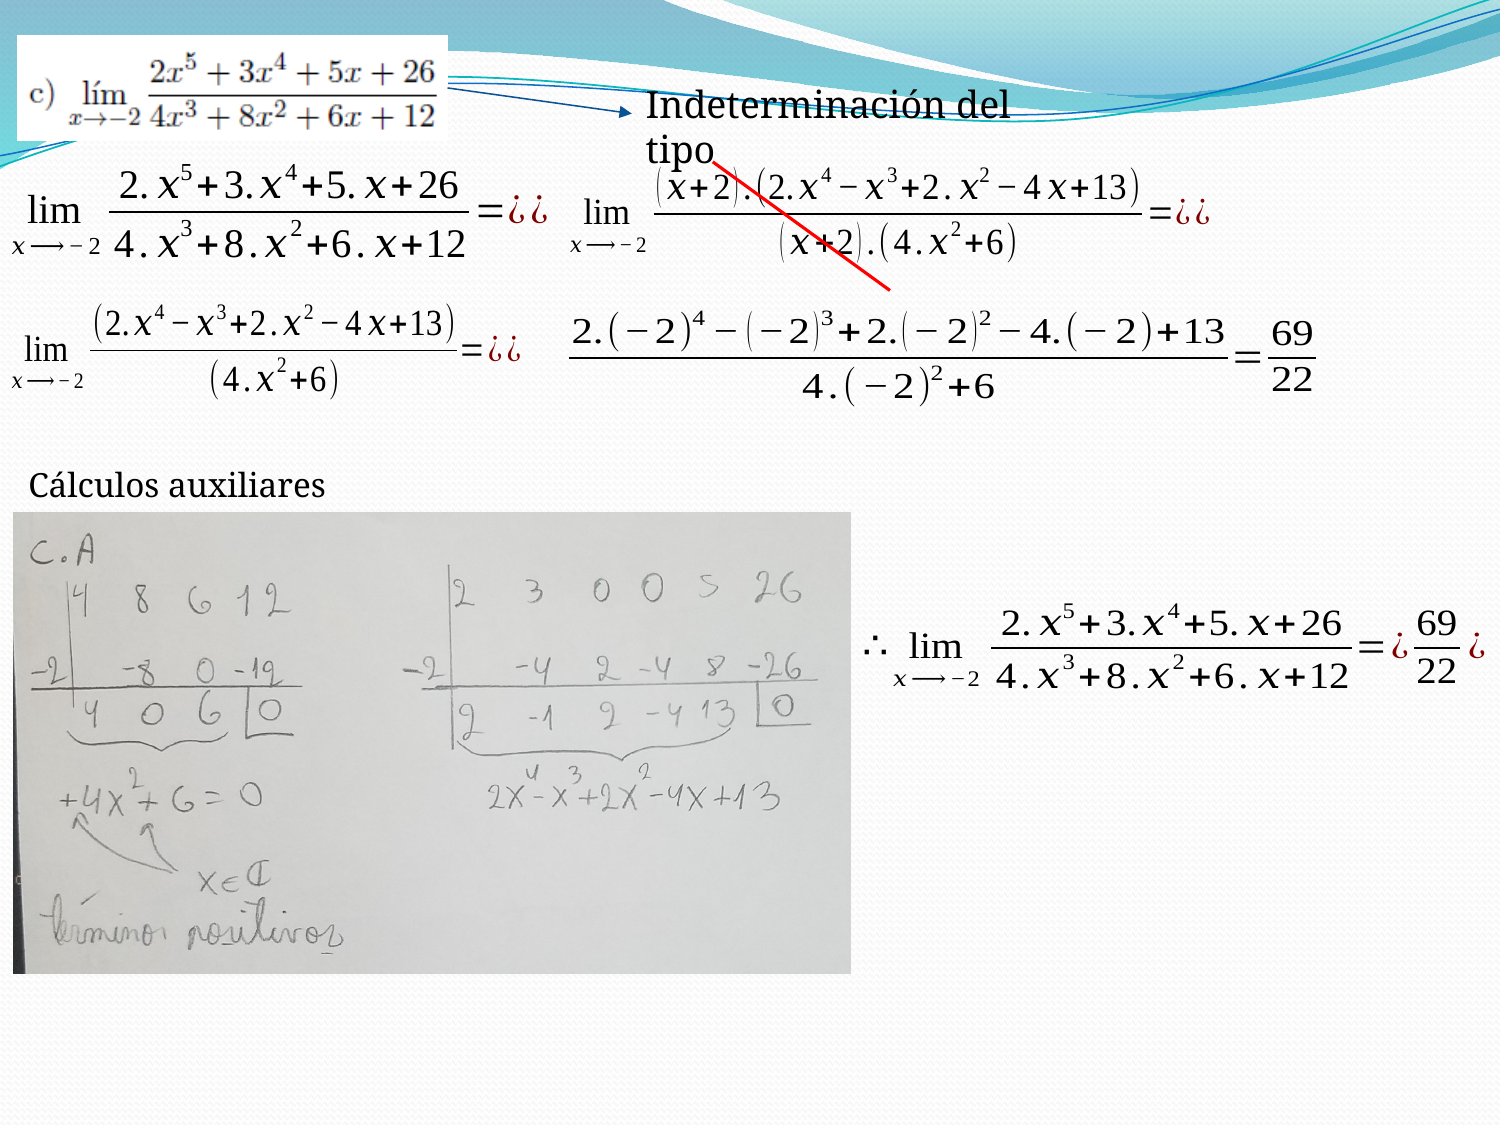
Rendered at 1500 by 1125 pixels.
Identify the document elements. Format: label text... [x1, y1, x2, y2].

picture [13, 512, 851, 974]
text_box Cálculos auxiliares [13, 456, 368, 512]
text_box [712, 161, 891, 291]
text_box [447, 87, 633, 114]
picture [17, 35, 448, 141]
